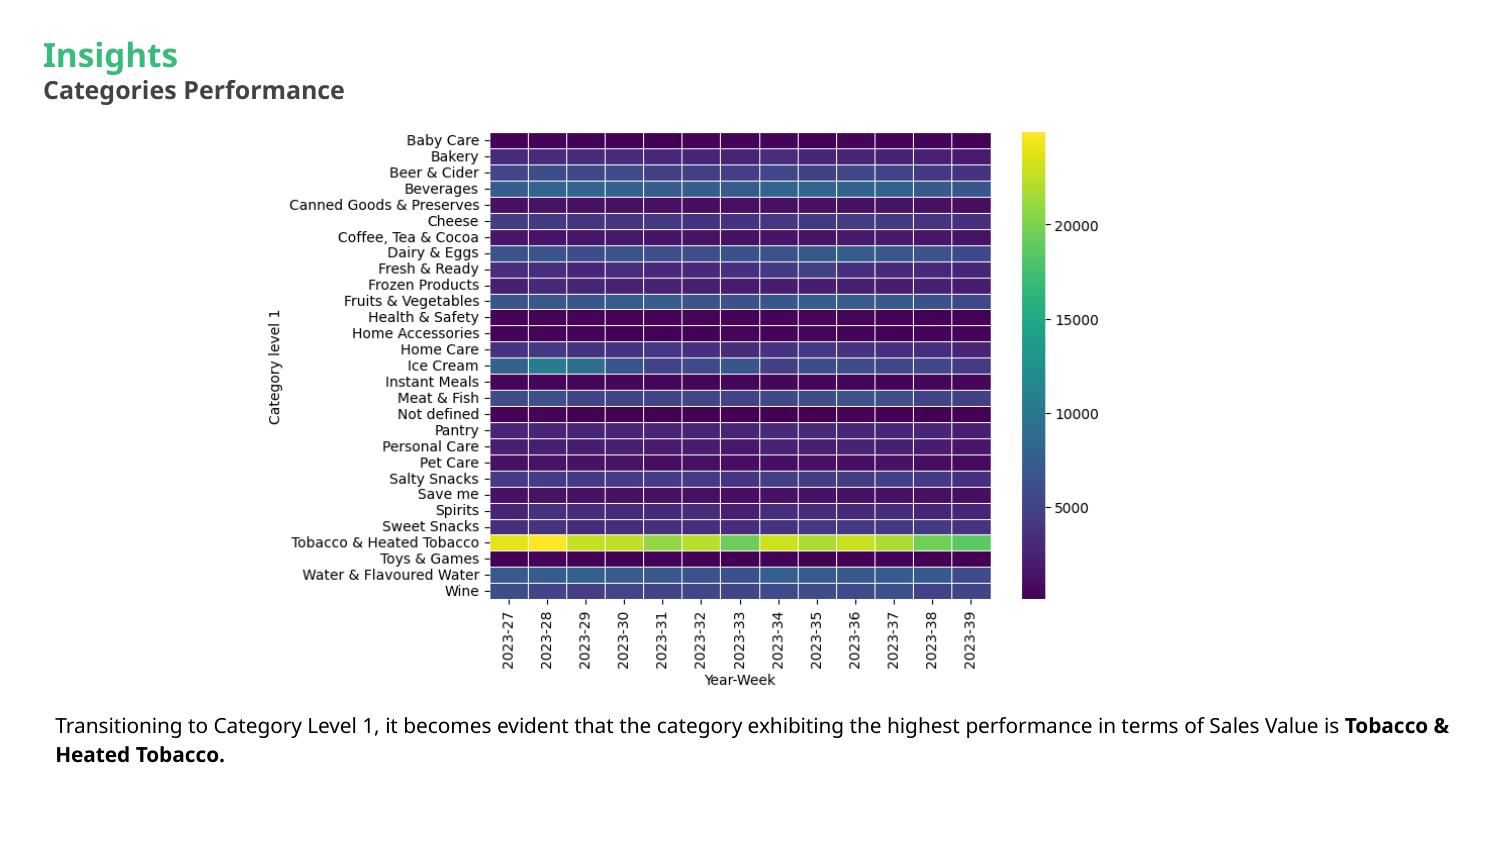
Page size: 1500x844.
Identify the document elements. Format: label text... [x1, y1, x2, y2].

text_box Insights Categories Performance [37, 28, 744, 94]
text_box Transitioning to Category Level 1, it becomes evident that the category exhibiting the highest performance in terms of Sales Value is Tobacco & Heated Tobacco. [55, 709, 1457, 817]
picture [258, 122, 1109, 697]
